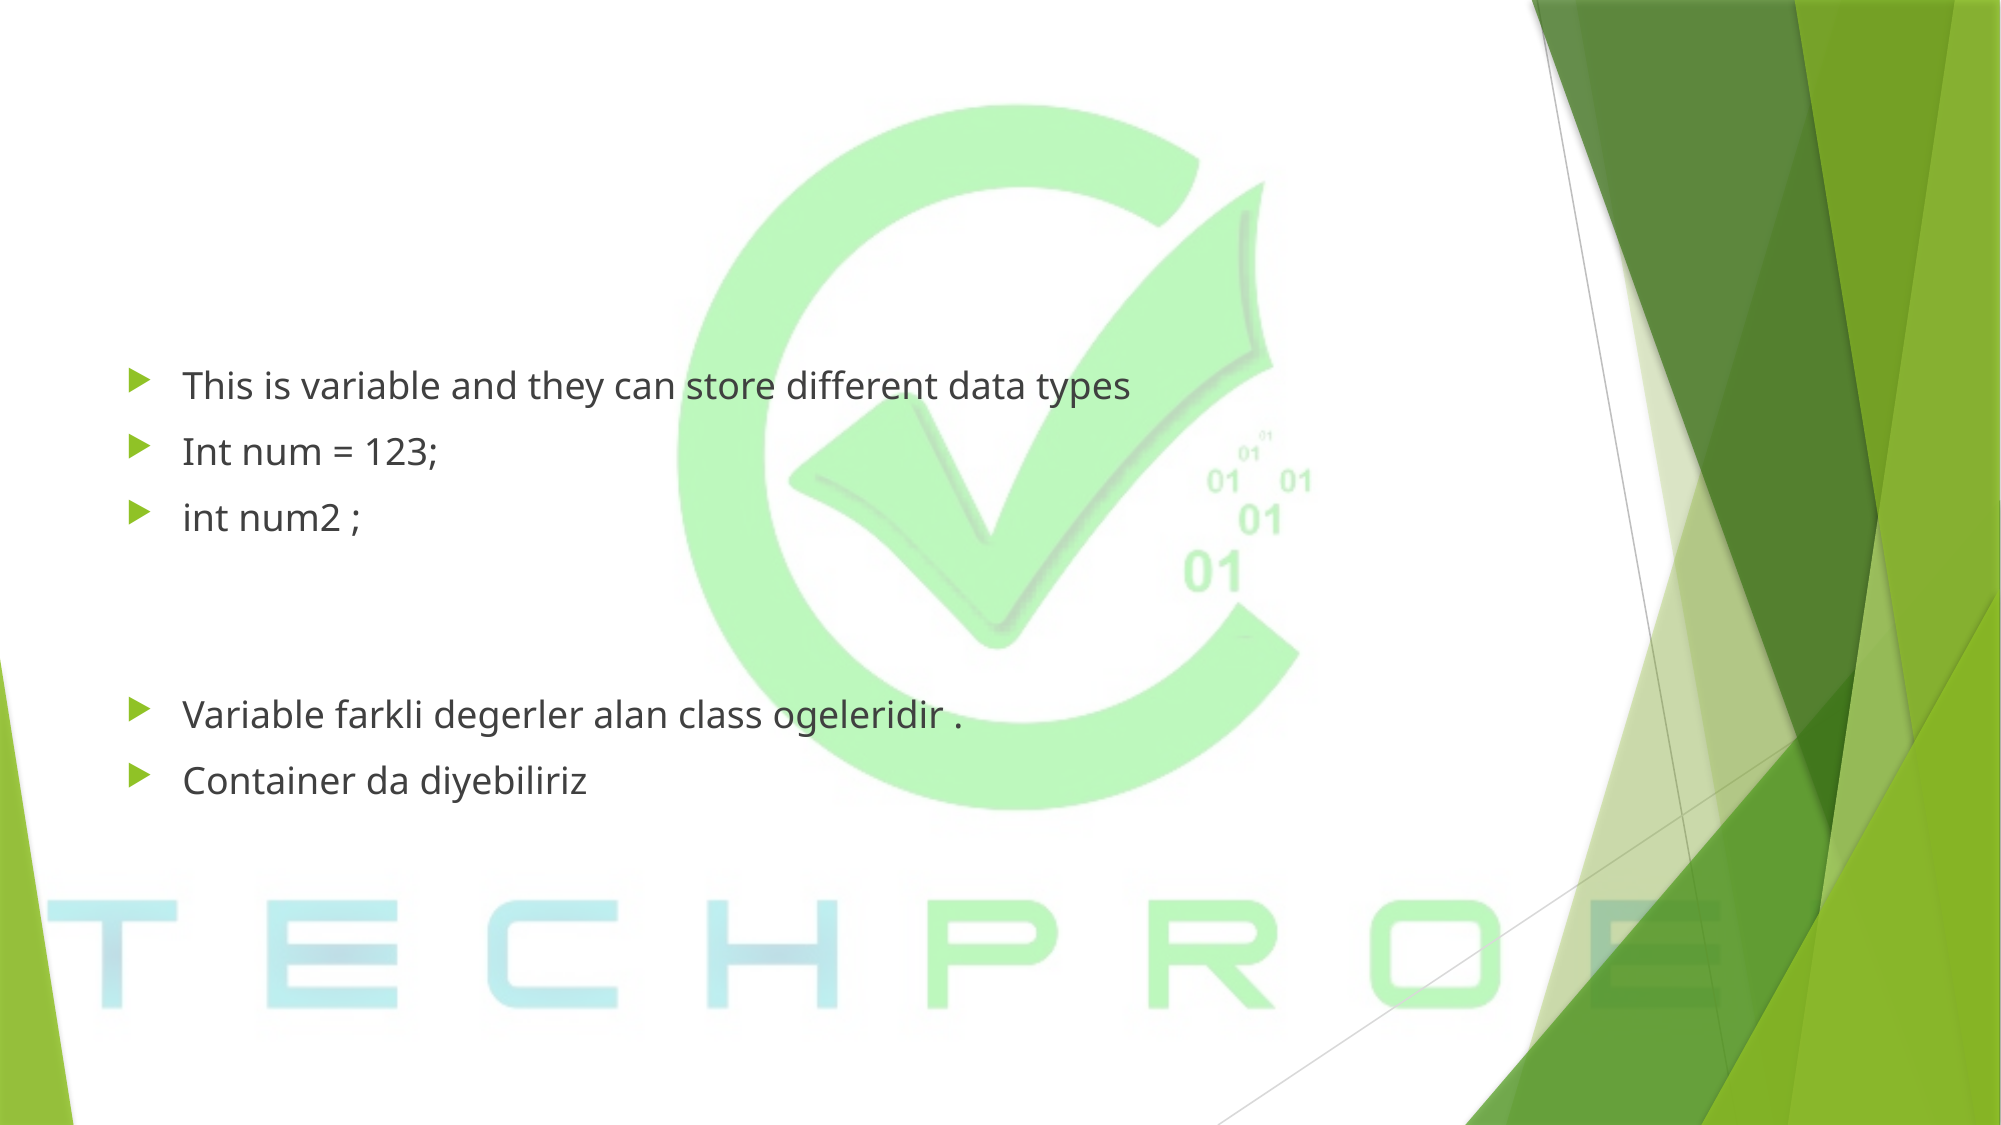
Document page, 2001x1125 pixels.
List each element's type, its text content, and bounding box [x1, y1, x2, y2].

list This is variable and they can store different data types Int num = 123; int num2 ; Variable farkli degerler alan class ogeleridir . Container da diyebiliriz [111, 354, 1522, 992]
